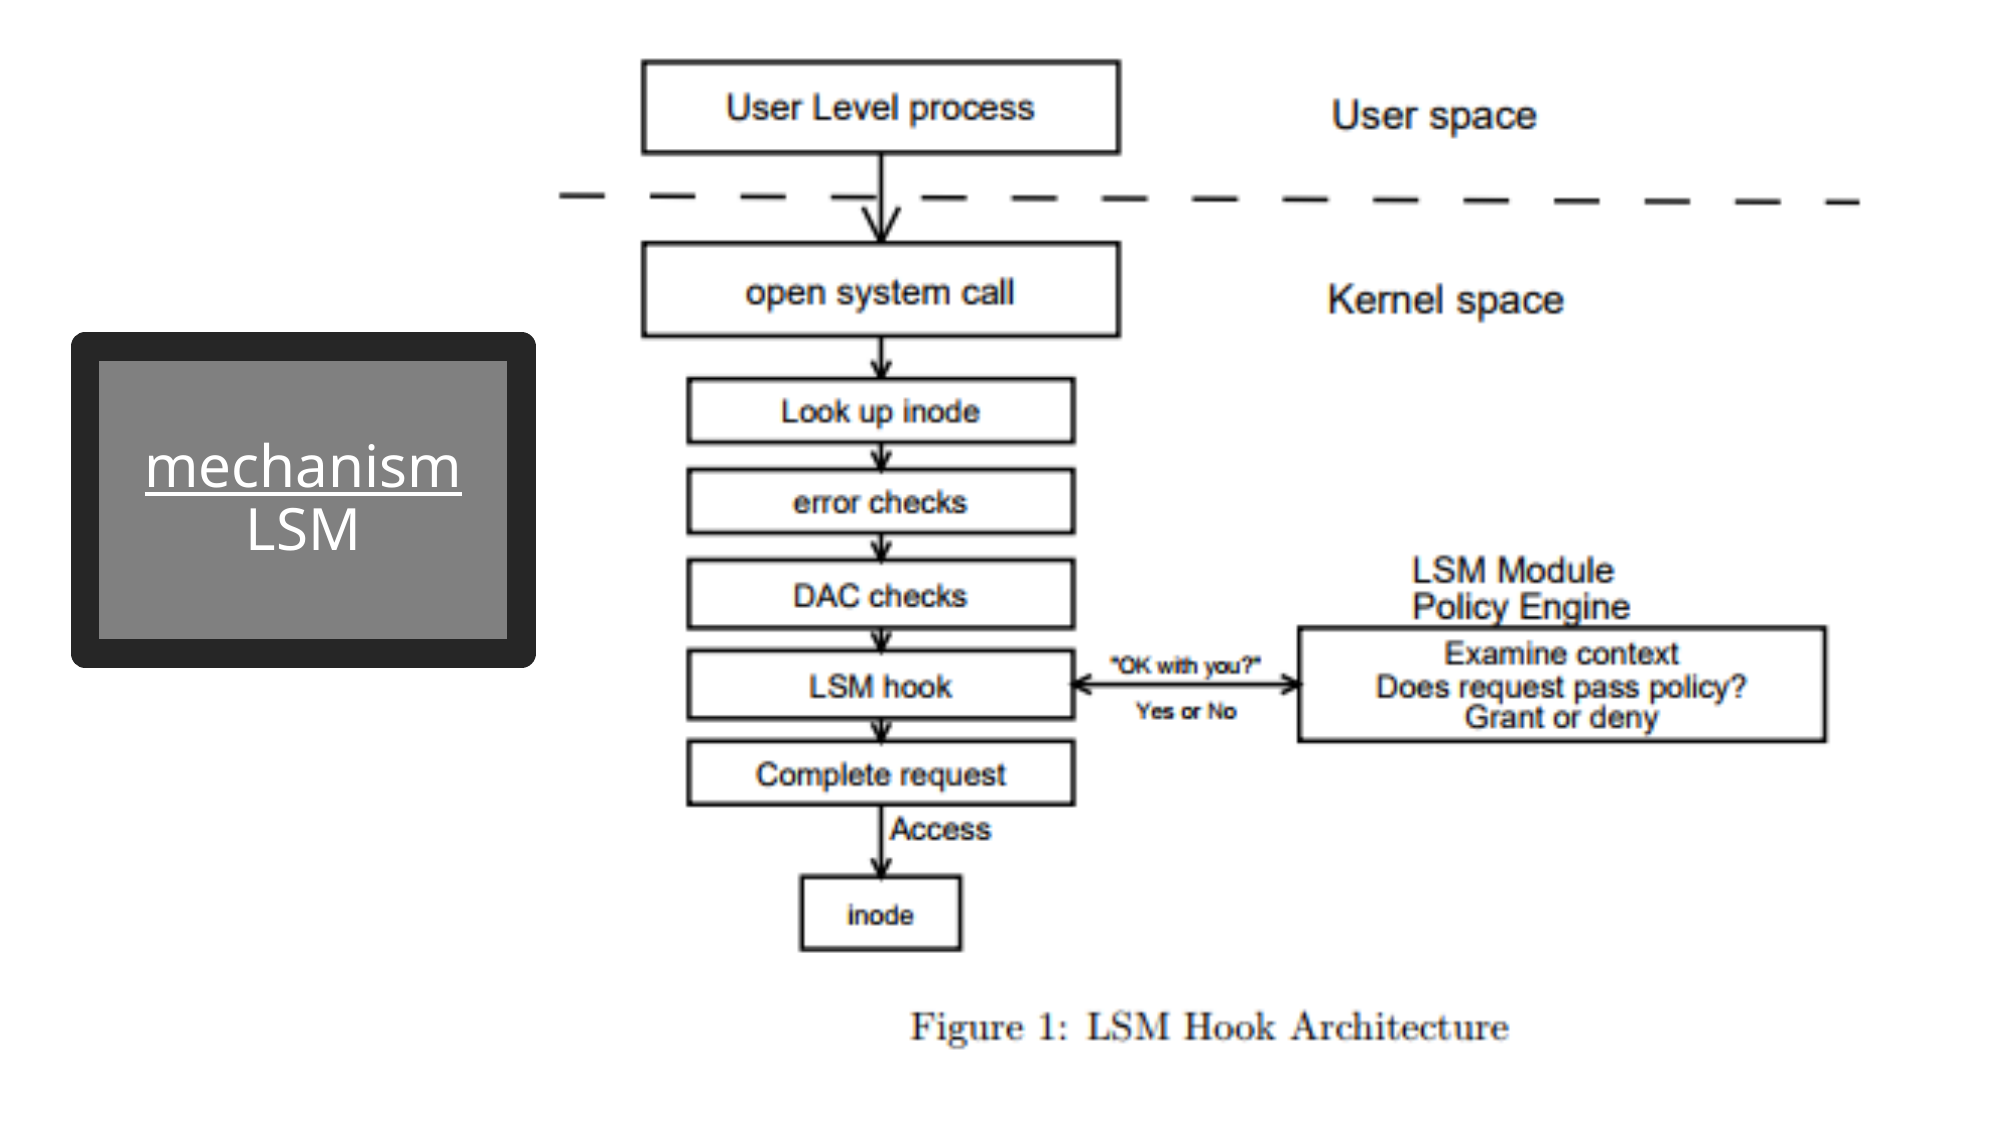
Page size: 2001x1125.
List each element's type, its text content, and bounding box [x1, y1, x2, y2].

picture [521, 27, 1915, 1074]
title mechanism LSM [85, 346, 521, 654]
